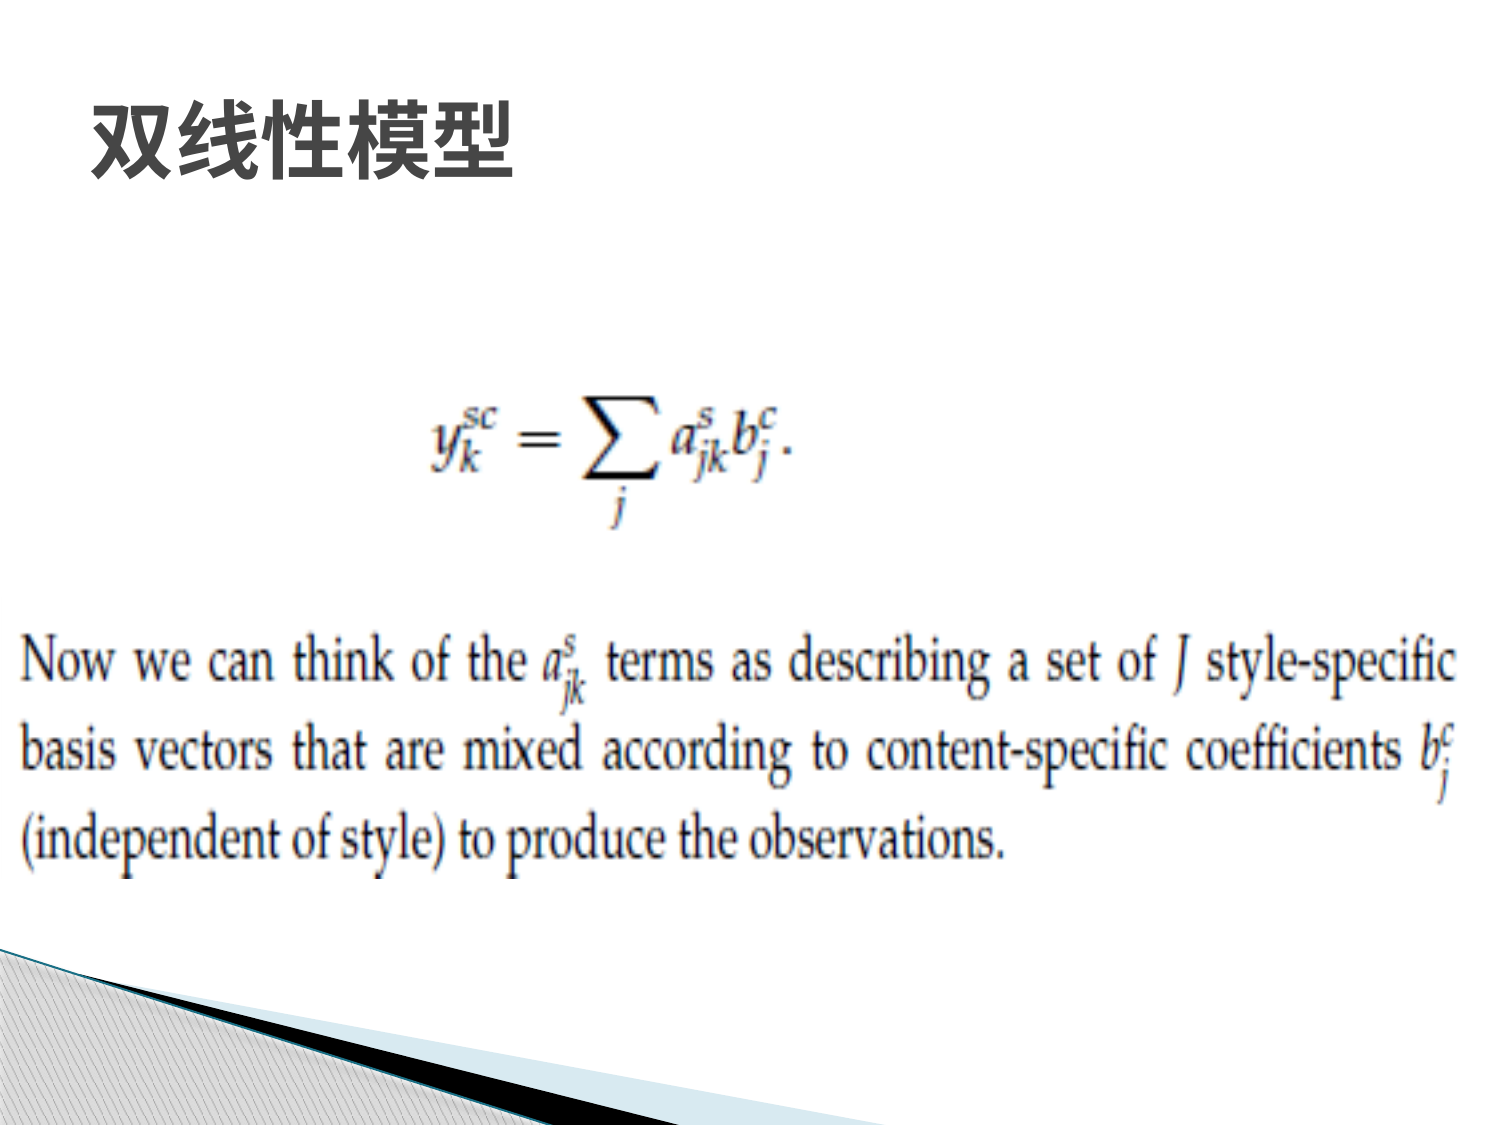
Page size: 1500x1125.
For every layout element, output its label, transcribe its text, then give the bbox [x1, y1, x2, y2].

picture [386, 351, 997, 557]
picture [0, 597, 1500, 880]
title 双线性模型 [75, 45, 1425, 233]
